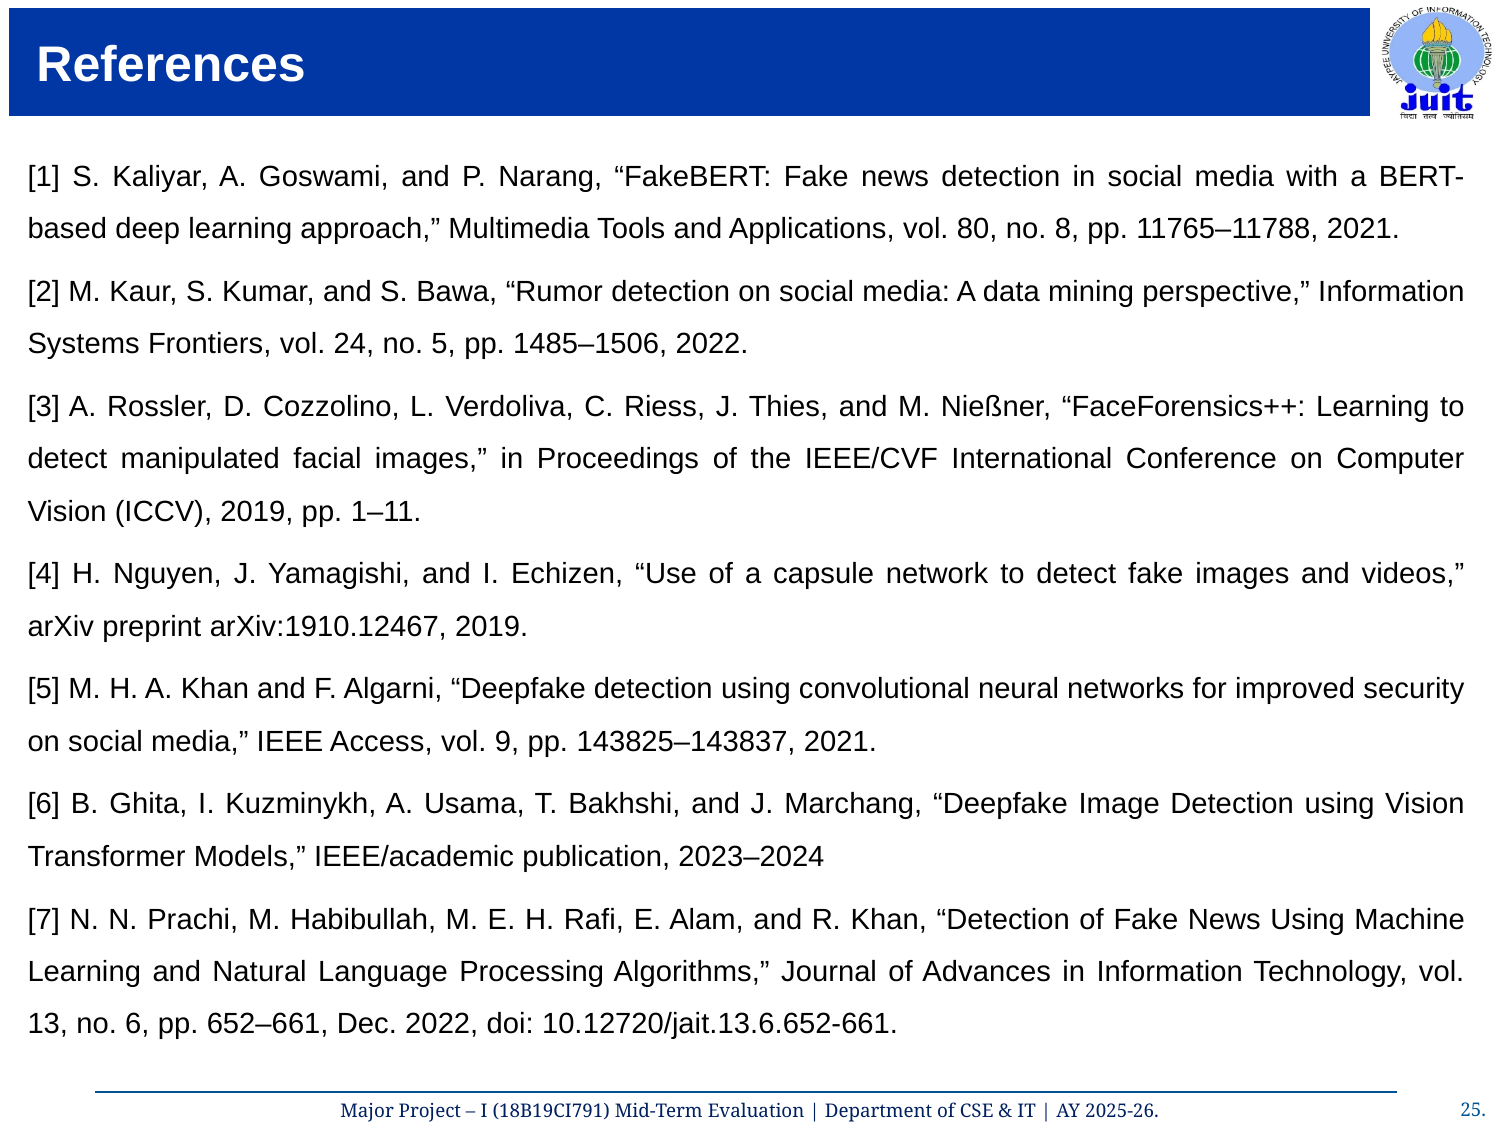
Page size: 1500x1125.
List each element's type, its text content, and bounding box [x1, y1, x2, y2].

picture [1375, 7, 1500, 119]
title References [4, 2, 1375, 121]
text_box [1] S. Kaliyar, A. Goswami, and P. Narang, “FakeBERT: Fake news detection in social media with a BERT-based deep learning approach,” Multimedia Tools and Applications, vol. 80, no. 8, pp. 11765–11788, 2021. [2] M. Kaur, S. Kumar, and S. Bawa, “Rumor detection on social media: A data mining perspective,” Information Systems Frontiers, vol. 24, no. 5, pp. 1485–1506, 2022. [3] A. Rossler, D. Cozzolino, L. Verdoliva, C. Riess, J. Thies, and M. Nießner, “FaceForensics++: Learning to detect manipulated facial images,” in Proceedings of the IEEE/CVF International Conference on Computer Vision (ICCV), 2019, pp. 1–11. [4] H. Nguyen, J. Yamagishi, and I. Echizen, “Use of a capsule network to detect fake images and videos,” arXiv preprint arXiv:1910.12467, 2019. [5] M. H. A. Khan and F. Algarni, “Deepfake detection using convolutional neural networks for improved security on social media,” IEEE Access, vol. 9, pp. 143825–143837, 2021. [6] B. Ghita, I. Kuzminykh, A. Usama, T. Bakhshi, and J. Marchang, “Deepfake Image Detection using Vision Transformer Models,” IEEE/academic publication, 2023–2024 [7] N. N. Prachi, M. Habibullah, M. E. H. Rafi, E. Alam, and R. Khan, “Detection of Fake News Using Machine Learning and Natural Language Processing Algorithms,” Journal of Advances in Information Technology, vol. 13, no. 6, pp. 652–661, Dec. 2022, doi: 10.12720/jait.13.6.652-661. [12, 131, 1482, 1083]
